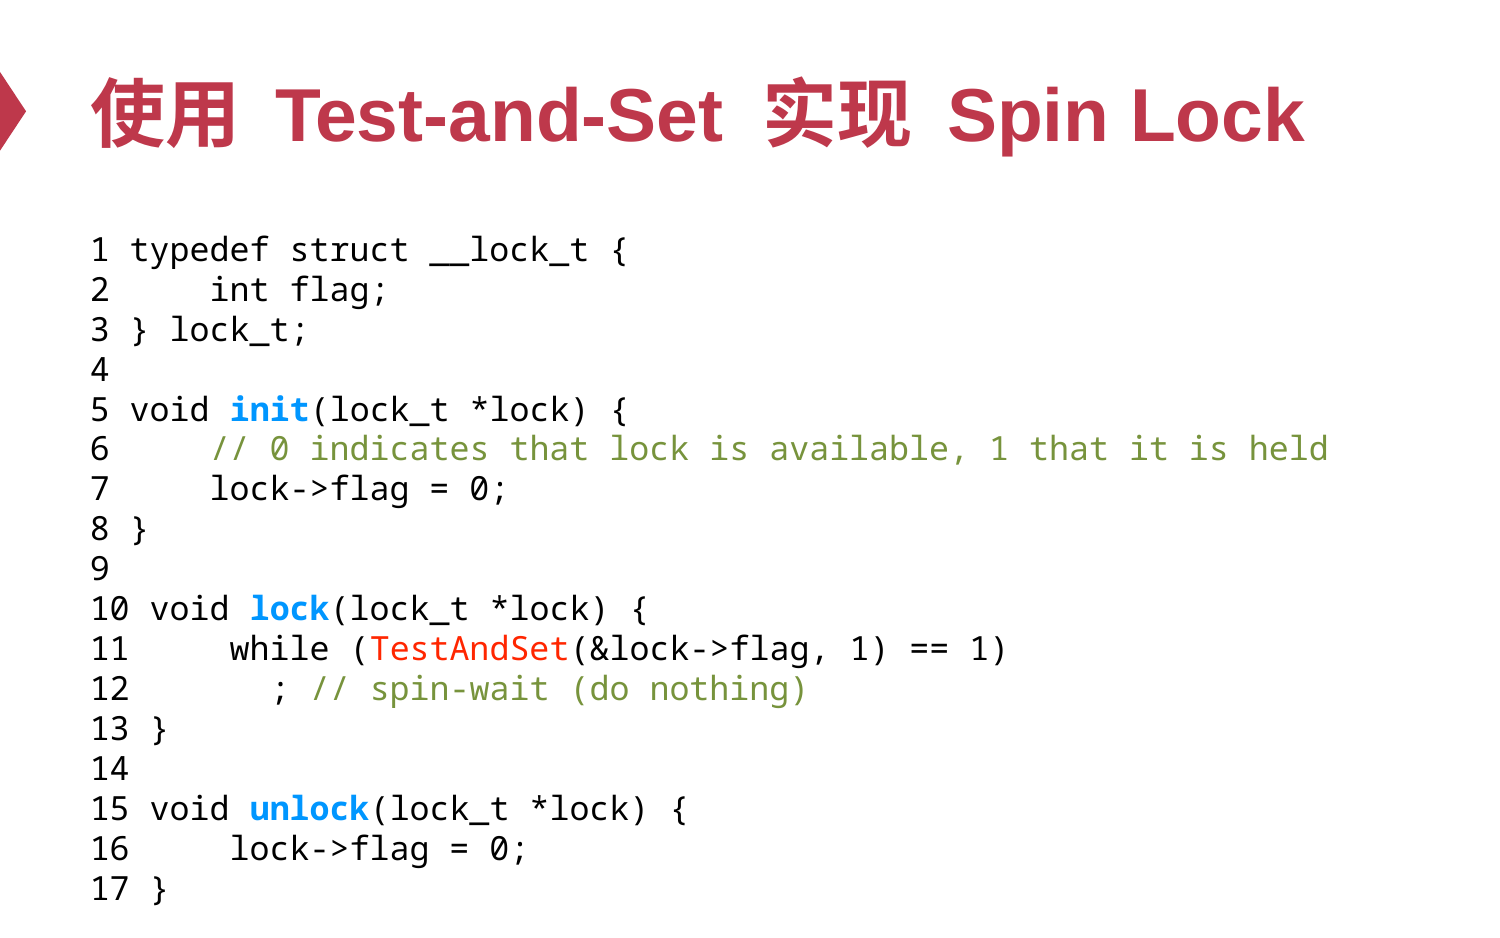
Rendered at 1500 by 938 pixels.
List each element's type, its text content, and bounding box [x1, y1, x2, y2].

text_box 1 typedef struct __lock_t { 2 int flag; 3 } lock_t; 4 5 void init(lock_t *lock) { 6 // 0 indicates that lock is available, 1 that it is held 7 lock->flag = 0; 8 } 9 10 void lock(lock_t *lock) { 11 while (TestAndSet(&lock->flag, 1) == 1) 12 ; // spin-wait (do nothing) 13 } 14 15 void unlock(lock_t *lock) { 16 lock->flag = 0; 17 } [75, 220, 1459, 914]
title 使用 Test-and-Set 实现 Spin Lock [75, 37, 1425, 186]
